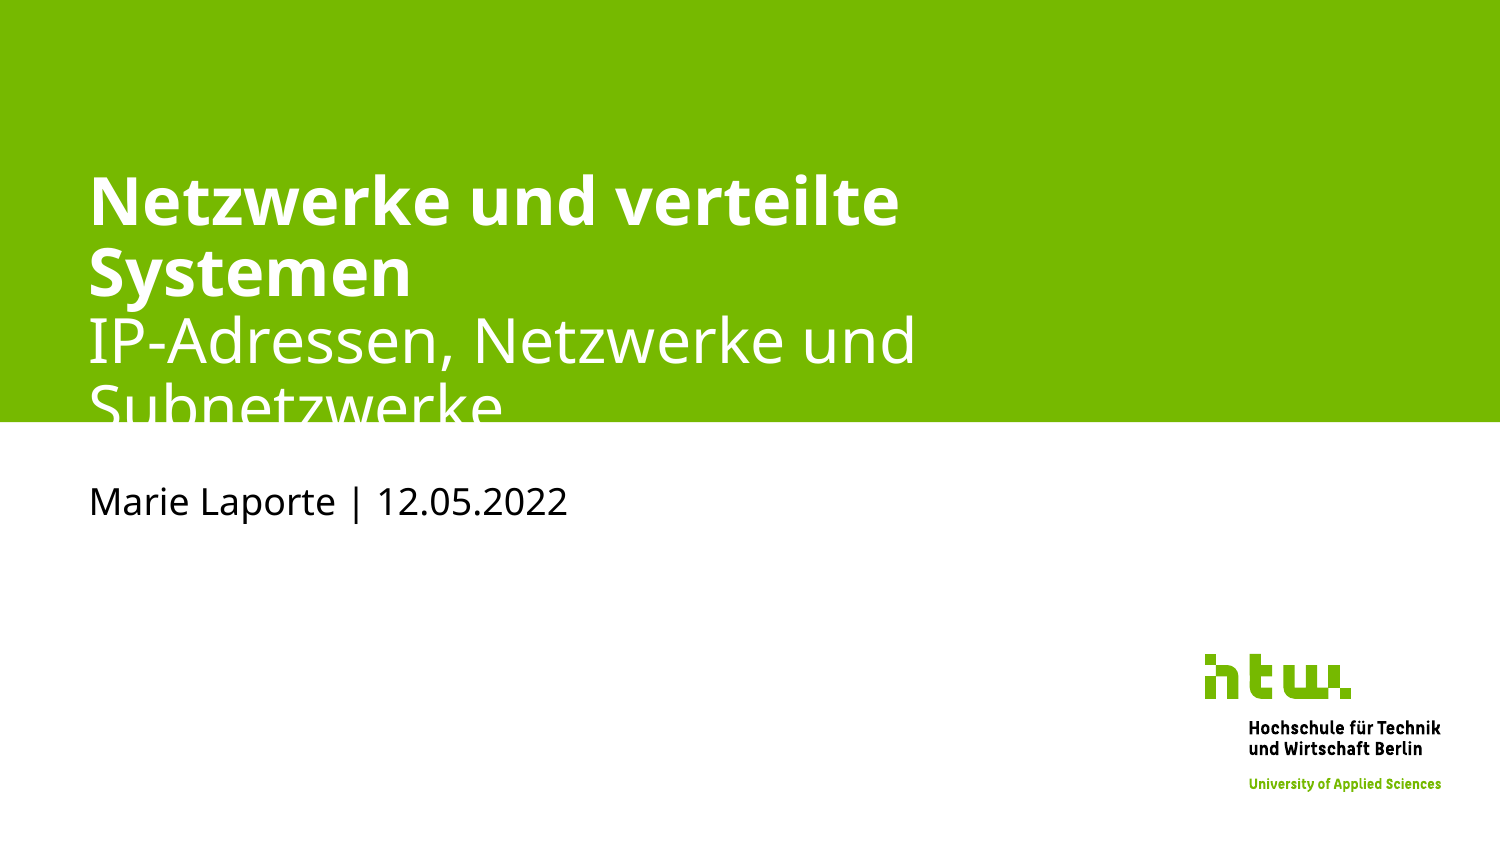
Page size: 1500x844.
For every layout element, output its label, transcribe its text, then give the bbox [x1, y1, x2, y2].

subtitle IP-Adressen, Netzwerke und Subnetzwerke [88, 309, 1216, 411]
list Marie Laporte | 12.05.2022 [88, 470, 1154, 611]
title Netzwerke und verteilte Systemen [88, 238, 1154, 310]
